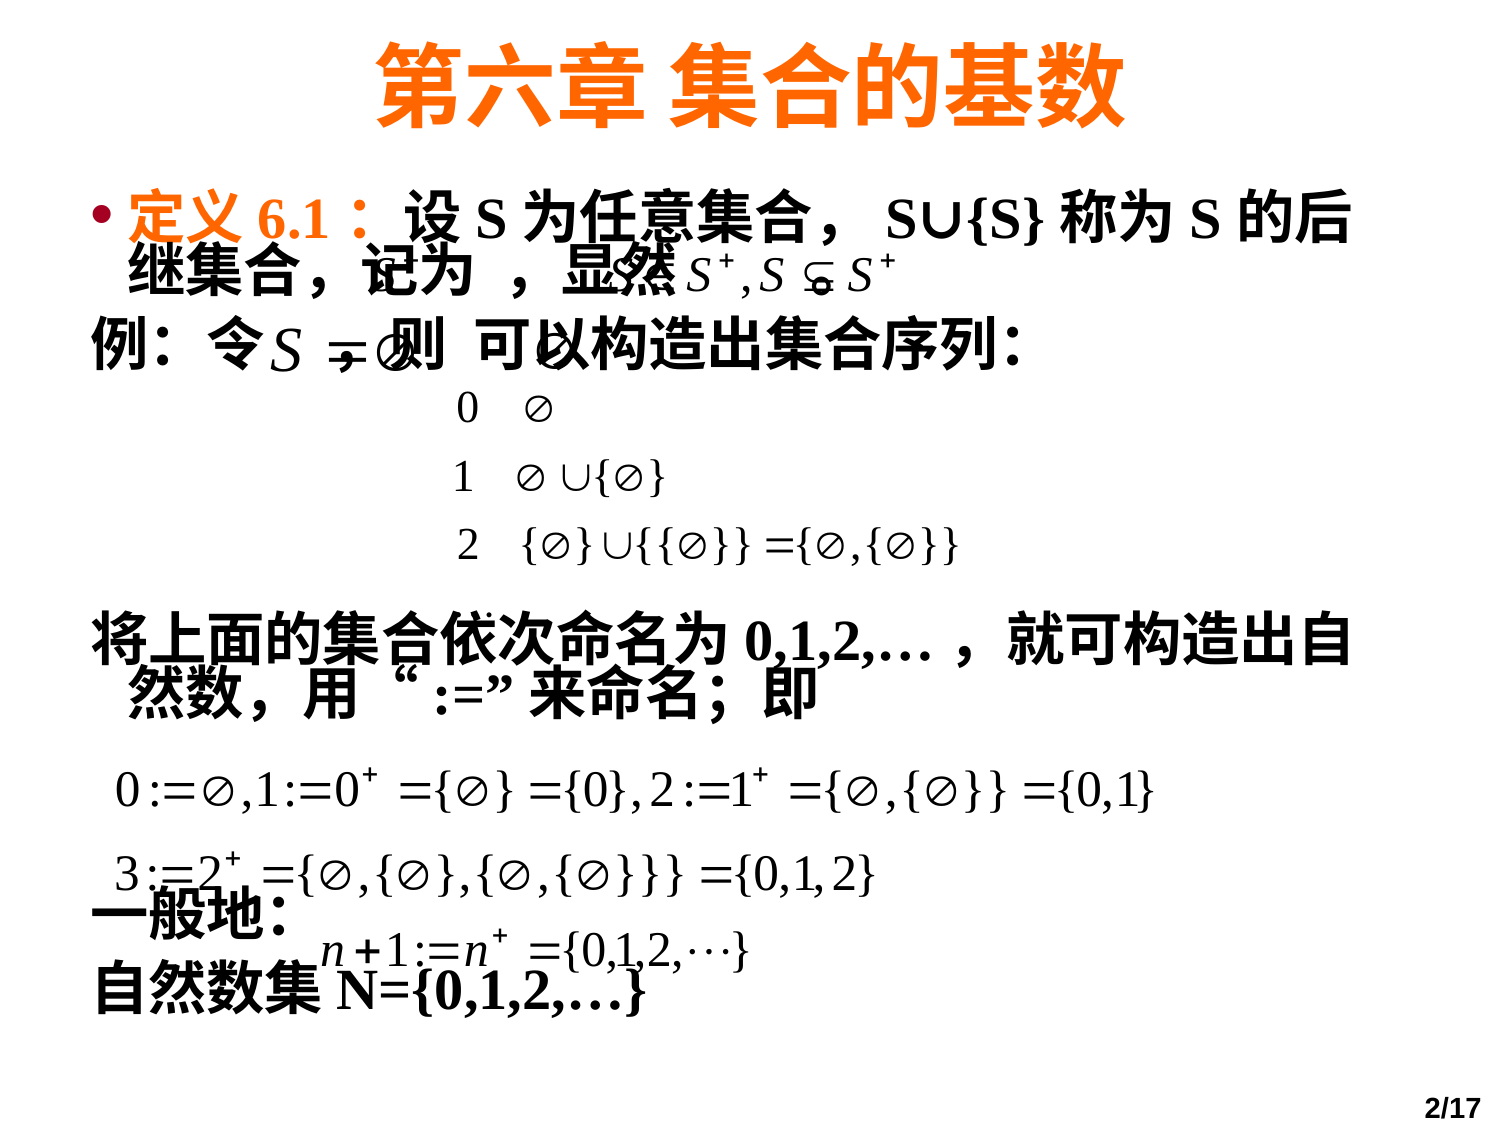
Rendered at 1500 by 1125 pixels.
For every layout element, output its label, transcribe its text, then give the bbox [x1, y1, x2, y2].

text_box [449, 382, 970, 628]
list 定义6.1：设S为任意集合，S∪{S}称为S的后继集合，记为 ，显然 。 例：令 ，则 可以构造出集合序列： 将上面的集合依次命名为0,1,2,…，就可构造出自然数，用“:=”来命名；即 一般地： 自然数集N={0,1,2,…} [75, 187, 1425, 1088]
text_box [107, 749, 1165, 913]
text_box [259, 312, 437, 388]
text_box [522, 312, 591, 381]
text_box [362, 237, 430, 305]
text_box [599, 237, 905, 313]
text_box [312, 912, 759, 988]
title 第六章 集合的基数 [74, 37, 1426, 143]
